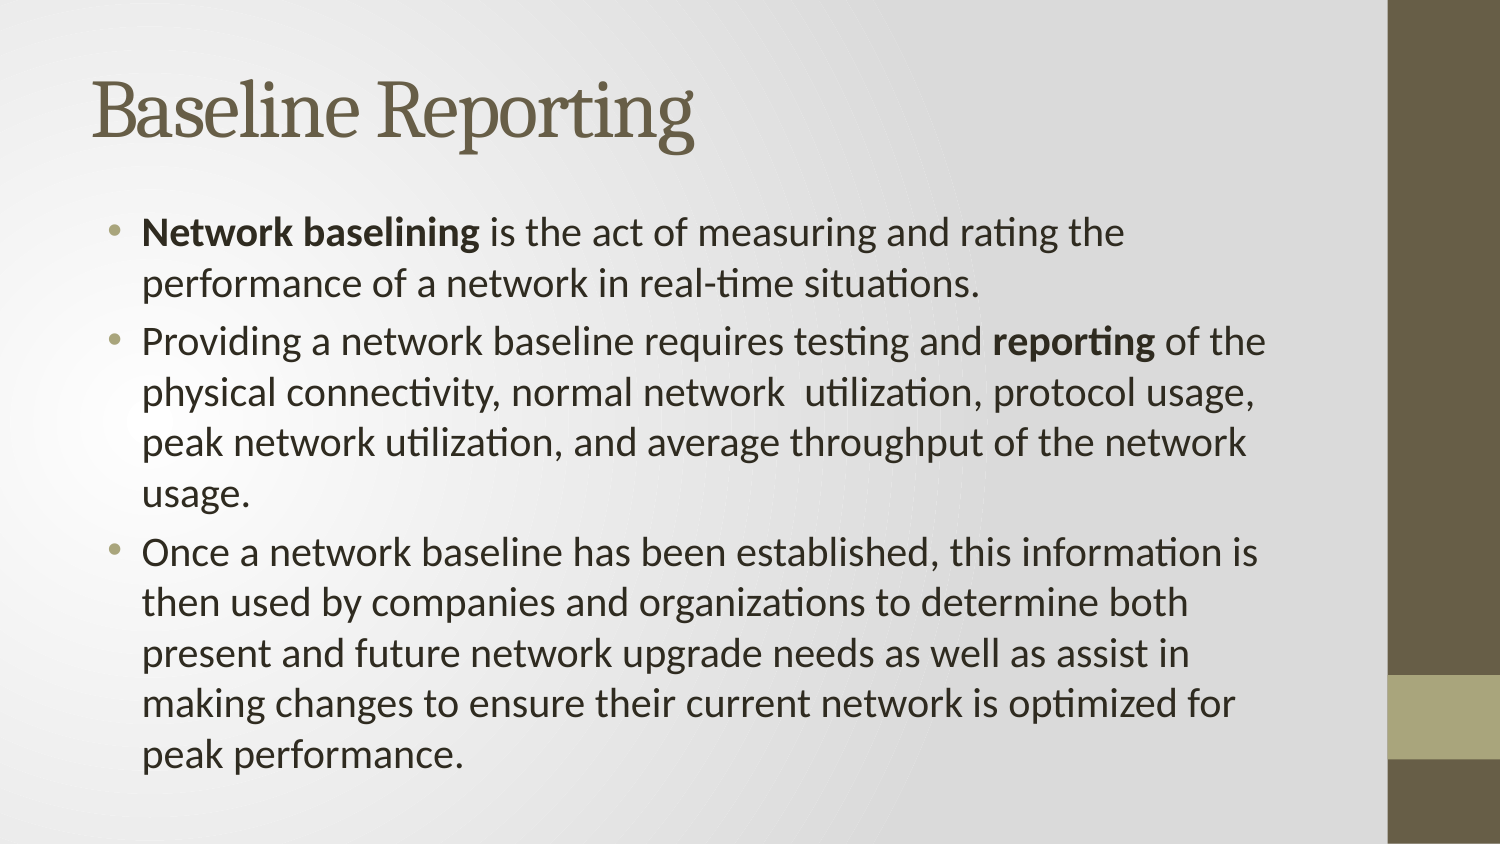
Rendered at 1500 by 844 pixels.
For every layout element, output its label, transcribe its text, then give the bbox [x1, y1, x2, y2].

title Baseline Reporting [75, 33, 1325, 175]
list Network baselining is the act of measuring and rating the performance of a network in real-time situations. Providing a network baseline requires testing and reporting of the physical connectivity, normal network utilization, protocol usage, peak network utilization, and average throughput of the network usage. Once a network baseline has been established, this information is then used by companies and organizations to determine both present and future network upgrade needs as well as assist in making changes to ensure their current network is optimized for peak performance. [75, 196, 1325, 788]
